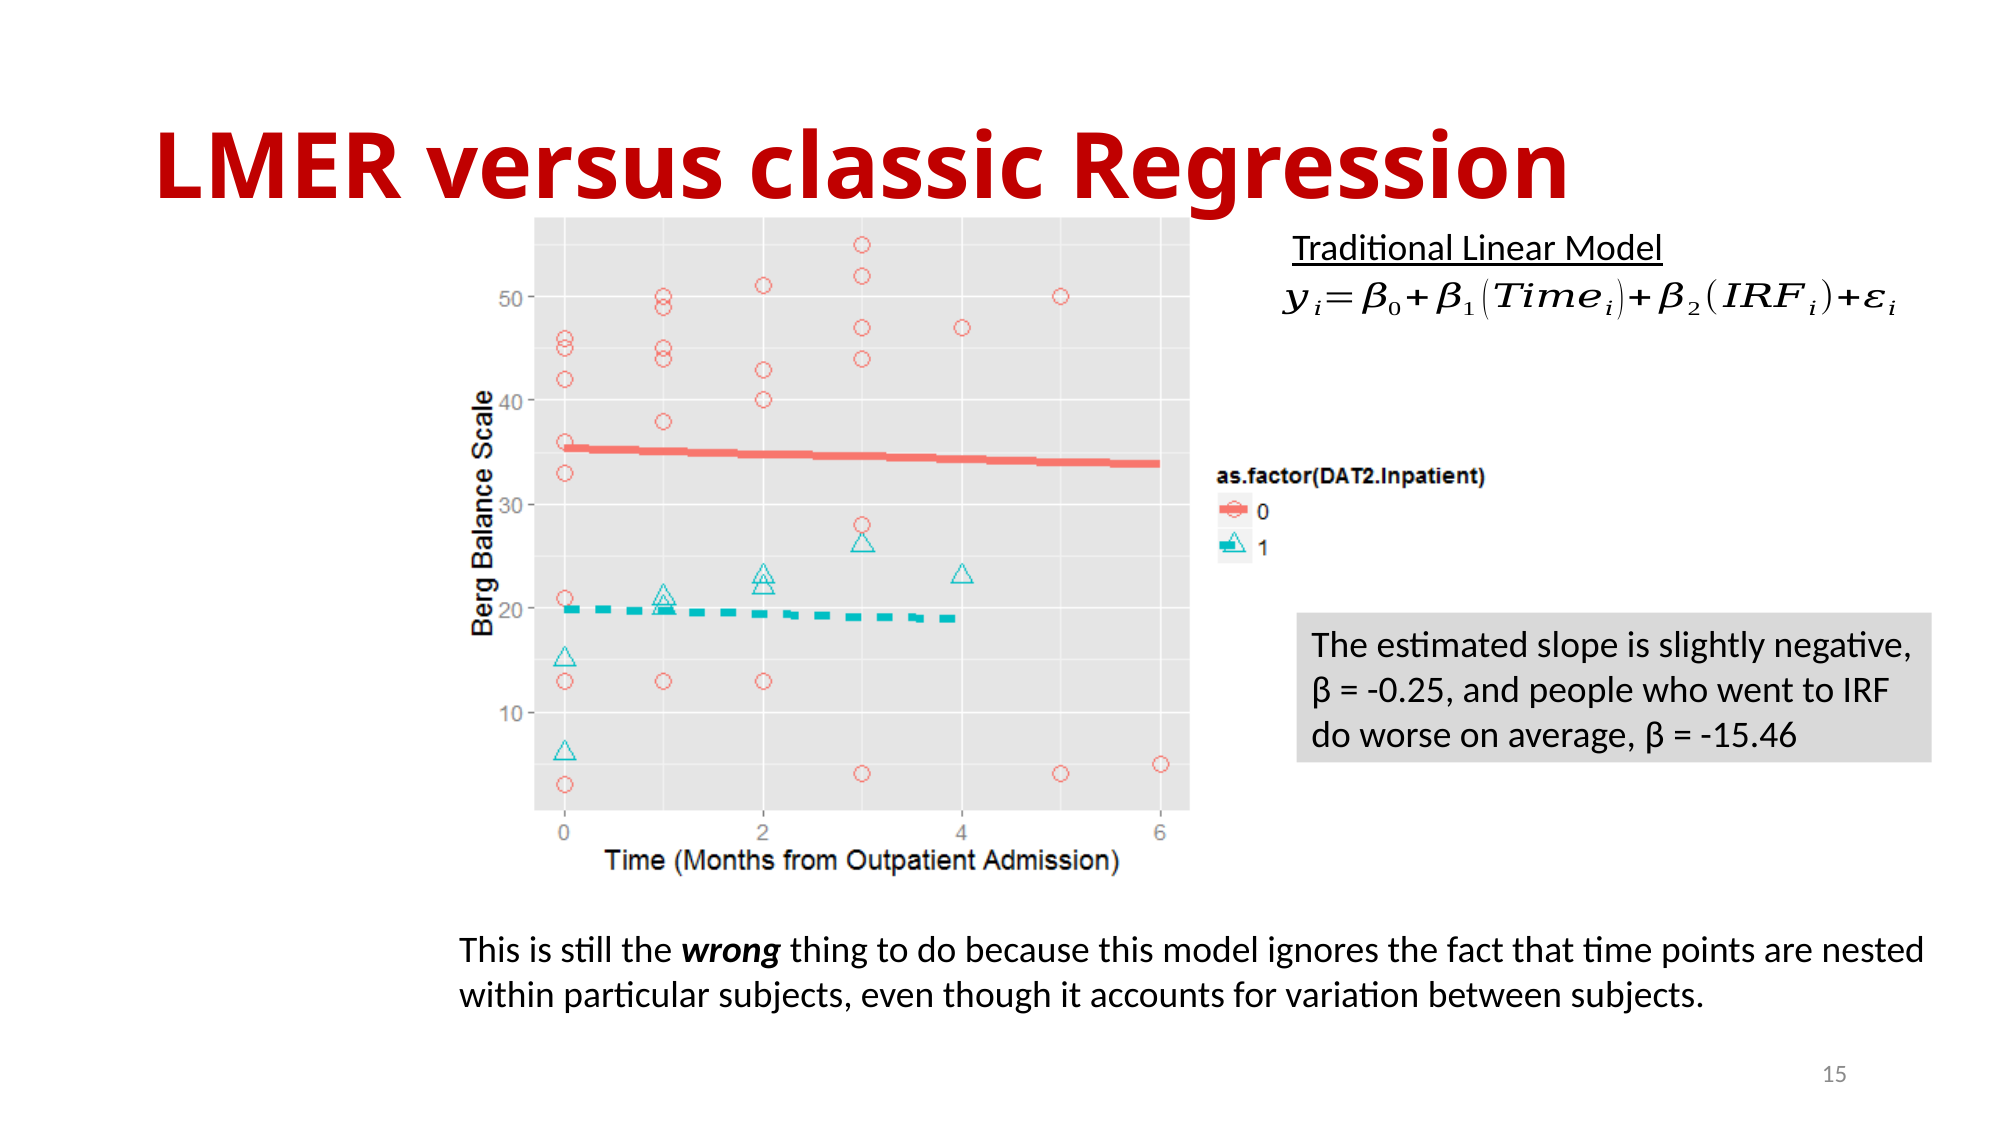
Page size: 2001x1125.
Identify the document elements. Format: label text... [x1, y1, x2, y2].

title LMER versus classic Regression [137, 59, 1863, 278]
slide_number 15 [1412, 1042, 1863, 1103]
text_box This is still the wrong thing to do because this model ignores the fact that time points are nested within particular subjects, even though it accounts for variation between subjects. [444, 917, 1959, 1023]
picture [447, 188, 1542, 892]
text_box The estimated slope is slightly negative, β = -0.25, and people who went to IRF do worse on average, β = -15.46 [1542, 612, 1932, 763]
